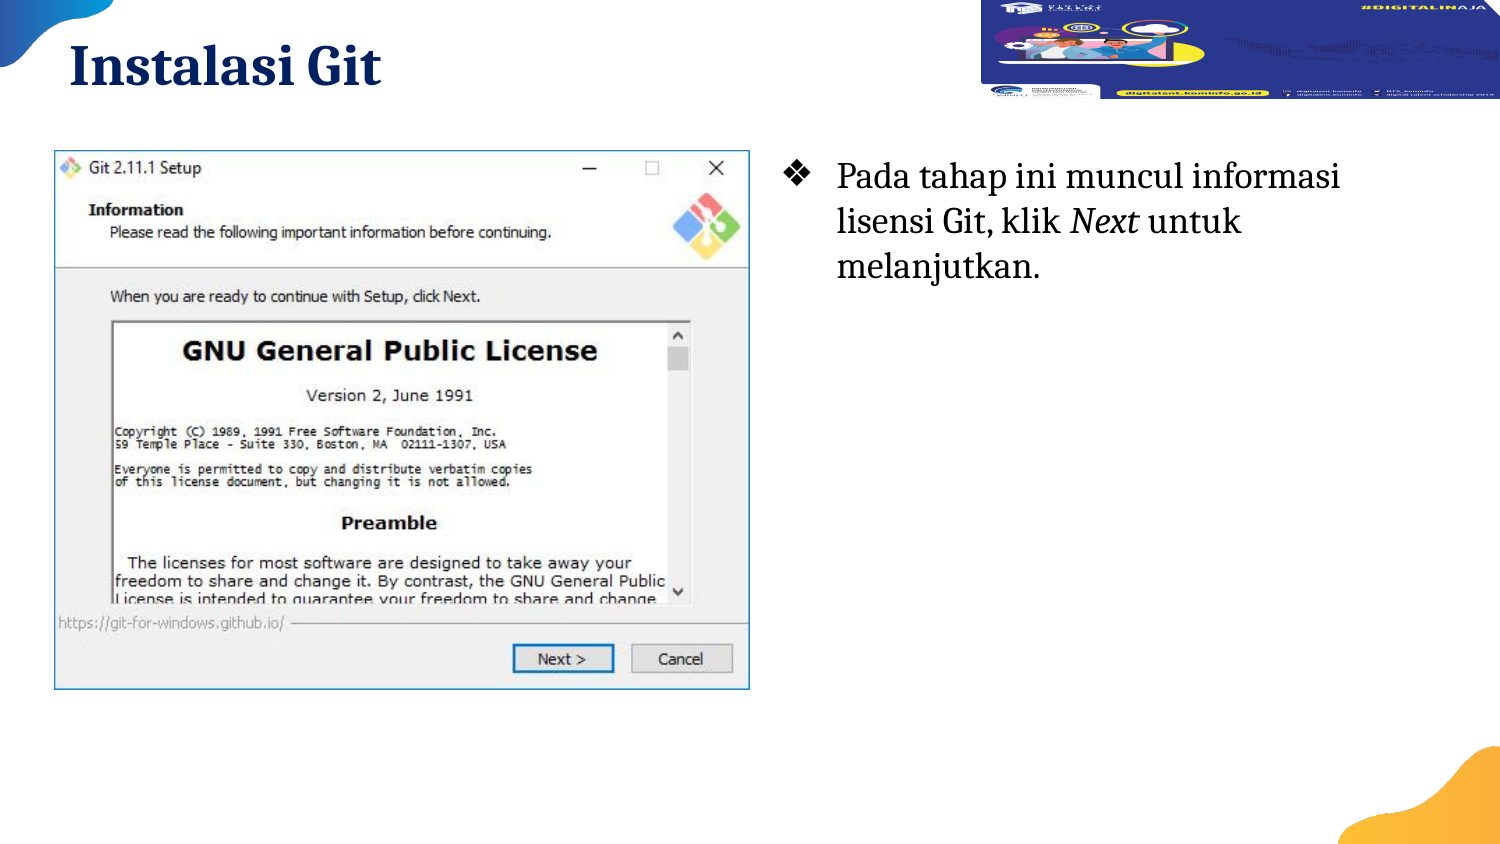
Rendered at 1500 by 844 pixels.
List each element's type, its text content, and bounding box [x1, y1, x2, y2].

text_box Instalasi Git [54, 19, 977, 105]
picture [980, 0, 1500, 100]
picture [1335, 738, 1500, 844]
picture [0, 0, 115, 73]
picture [54, 149, 751, 690]
text_box Pada tahap ini muncul informasi lisensi Git, klik Next untuk melanjutkan. [765, 143, 1459, 294]
text_box [54, 143, 1443, 789]
